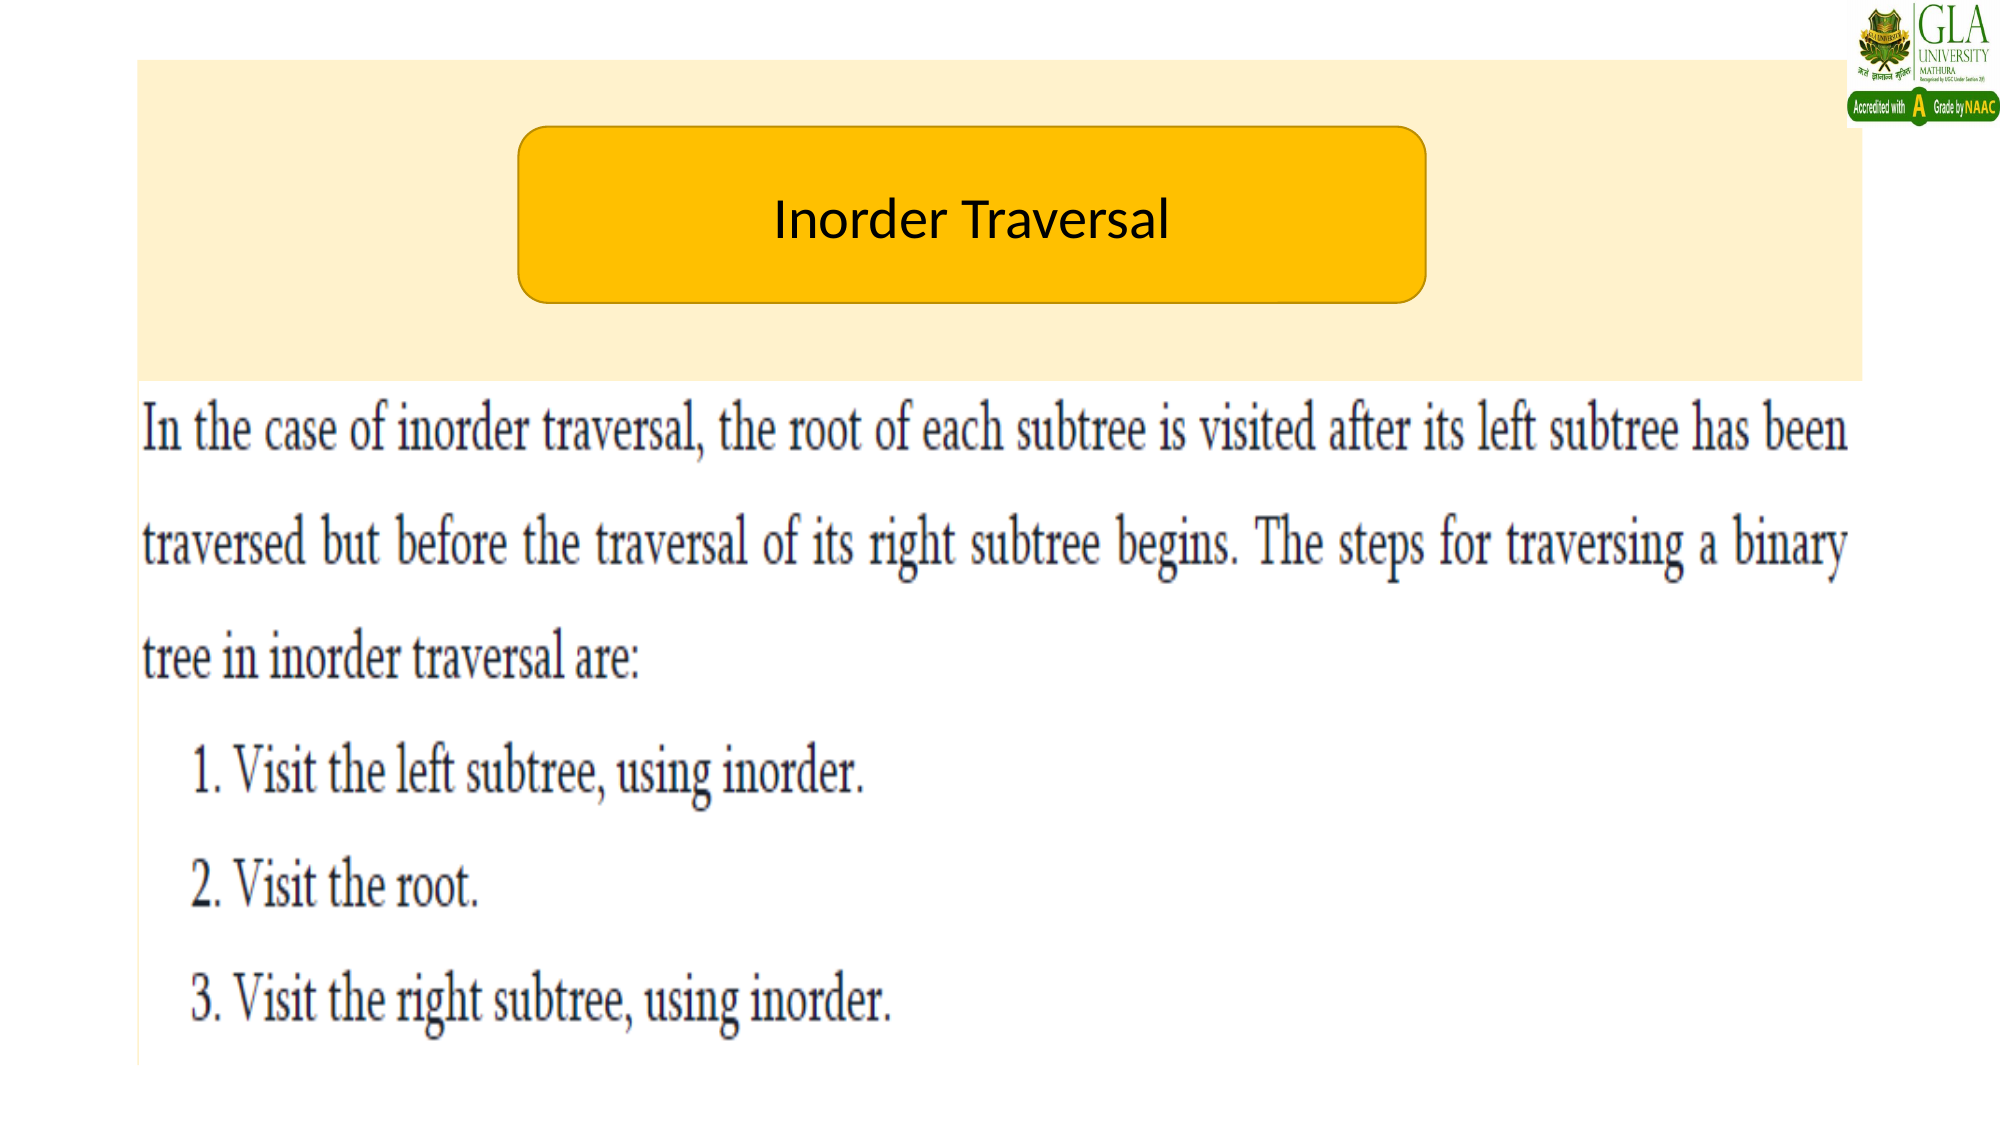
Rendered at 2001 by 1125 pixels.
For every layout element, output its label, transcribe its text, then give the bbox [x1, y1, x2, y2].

picture [1846, 0, 2000, 128]
text_box Inorder Traversal [517, 125, 1427, 304]
list [137, 59, 1863, 1066]
picture [139, 381, 1863, 1066]
